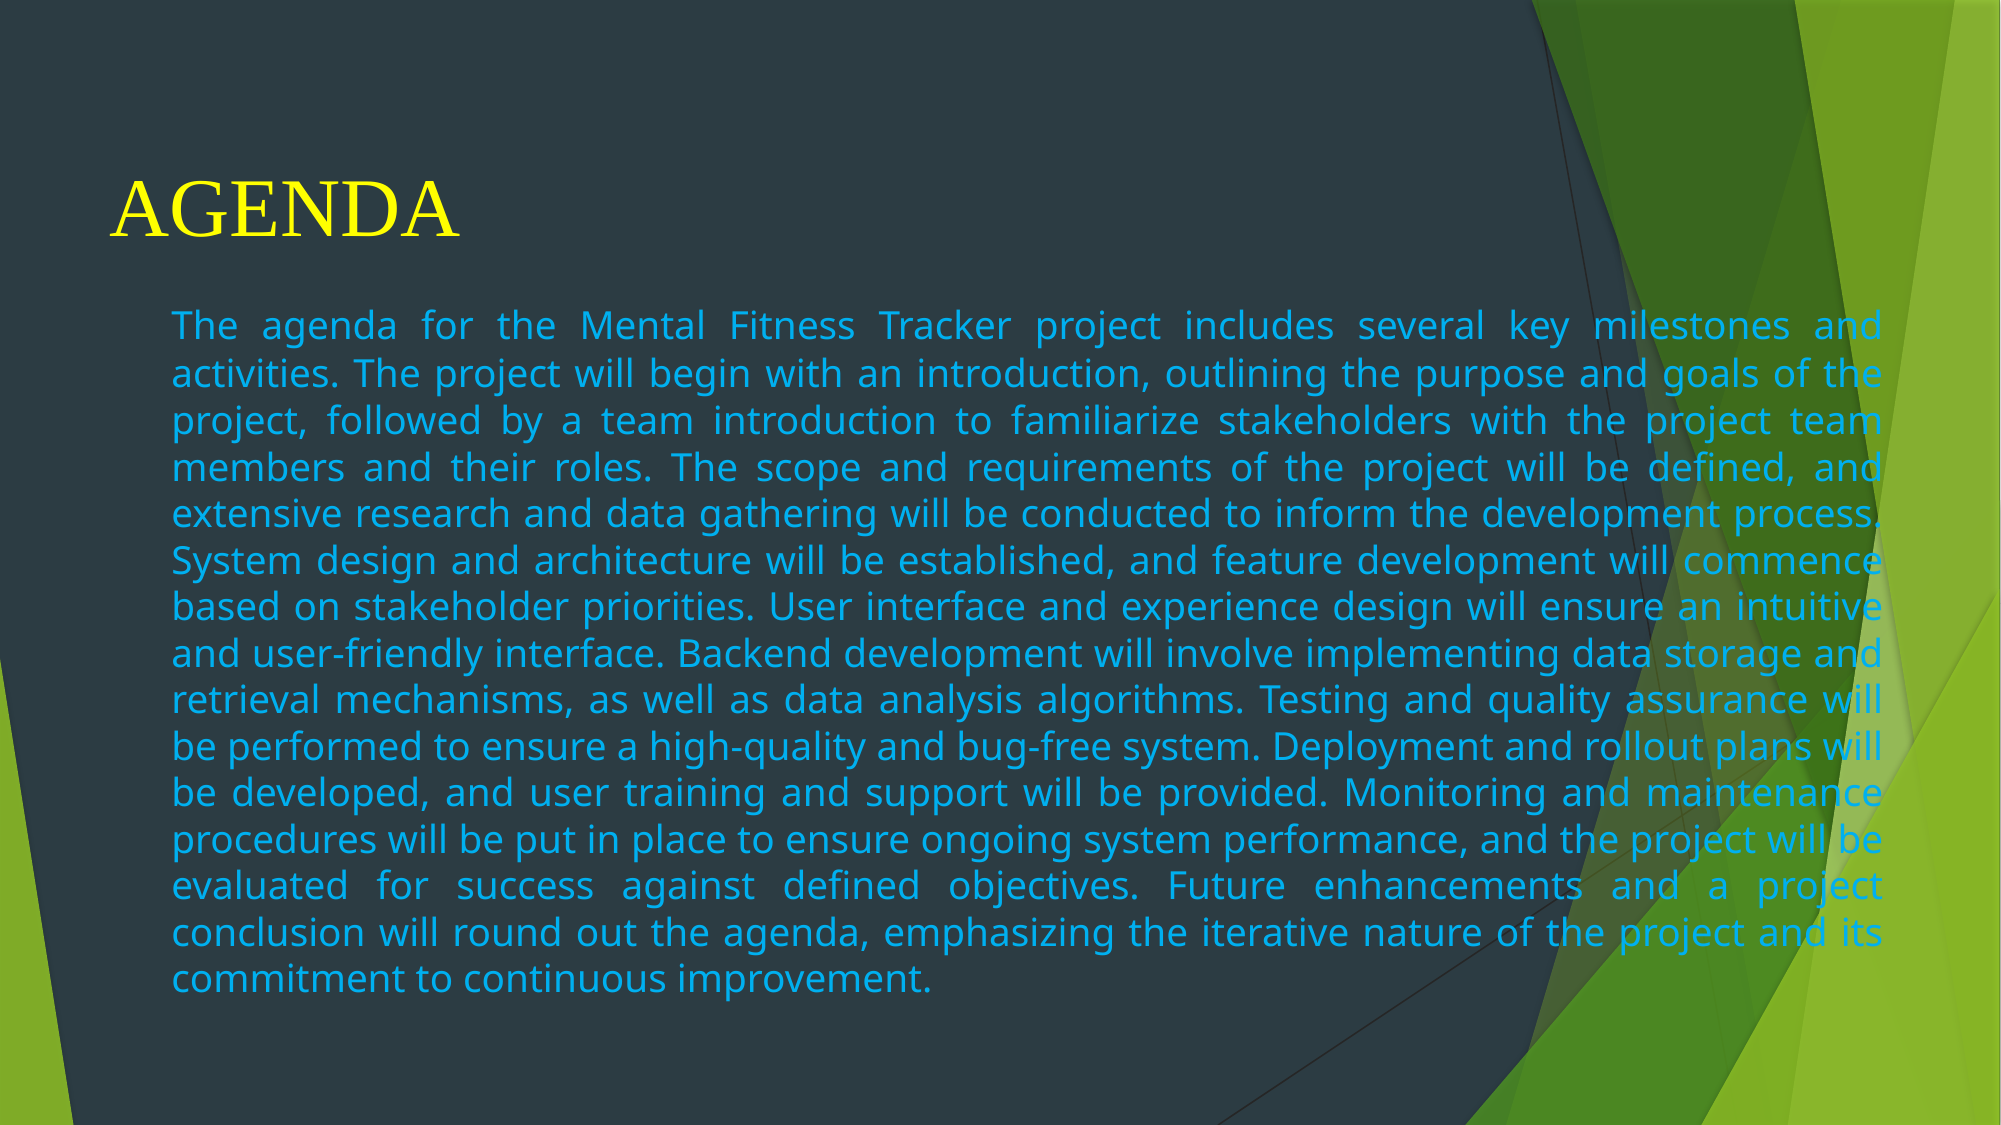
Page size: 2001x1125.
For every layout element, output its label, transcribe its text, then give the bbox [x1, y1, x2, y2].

list The agenda for the Mental Fitness Tracker project includes several key milestones and activities. The project will begin with an introduction, outlining the purpose and goals of the project, followed by a team introduction to familiarize stakeholders with the project team members and their roles. The scope and requirements of the project will be defined, and extensive research and data gathering will be conducted to inform the development process. System design and architecture will be established, and feature development will commence based on stakeholder priorities. User interface and experience design will ensure an intuitive and user-friendly interface. Backend development will involve implementing data storage and retrieval mechanisms, as well as data analysis algorithms. Testing and quality assurance will be performed to ensure a high-quality and bug-free system. Deployment and rollout plans will be developed, and user training and support will be provided. Monitoring and maintenance procedures will be put in place to ensure ongoing system performance, and the project will be evaluated for success against defined objectives. Future enhancements and a project conclusion will round out the agenda, emphasizing the iterative nature of the project and its commitment to continuous improvement. [99, 285, 1900, 1029]
title AGENDA [94, 109, 1895, 297]
